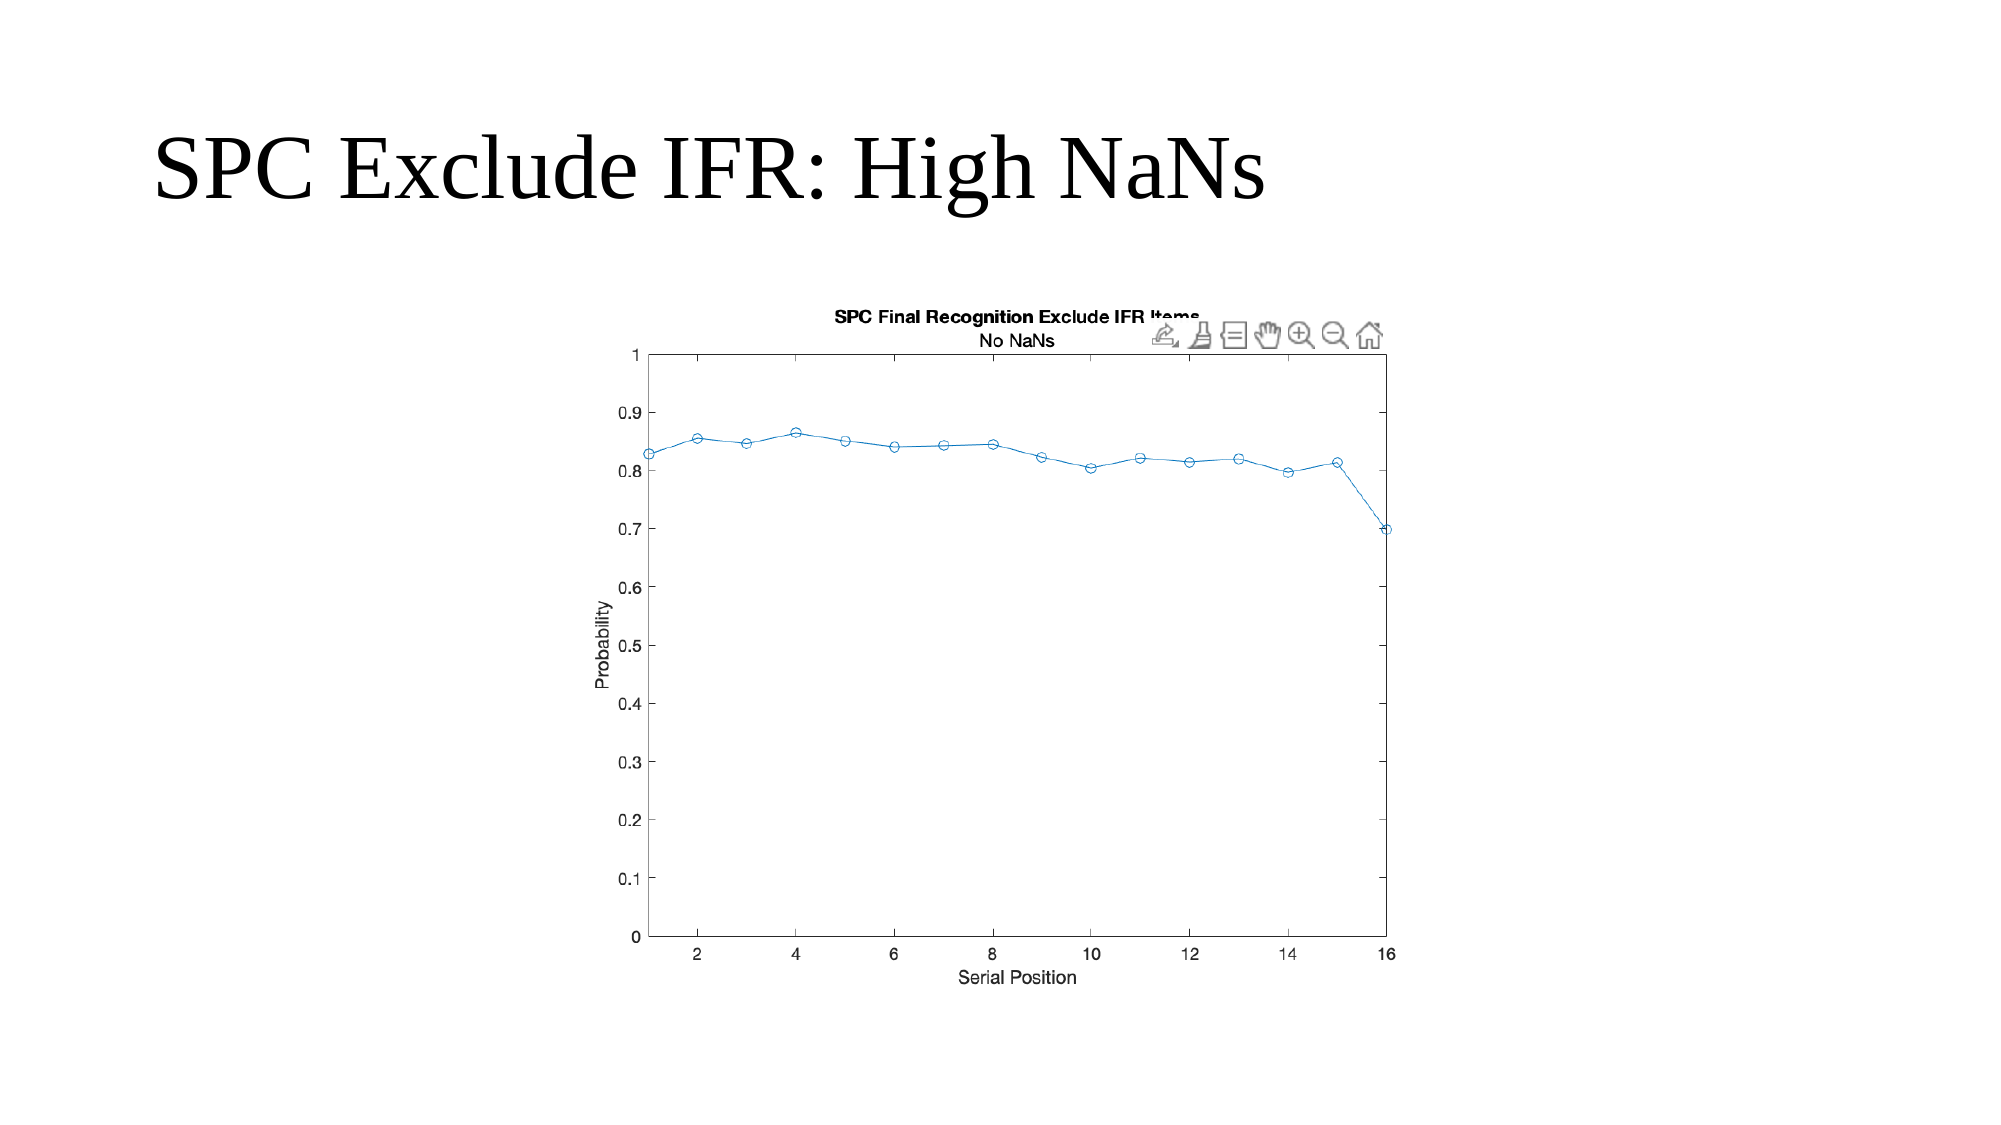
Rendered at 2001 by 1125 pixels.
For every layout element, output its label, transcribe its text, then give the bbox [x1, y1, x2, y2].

title SPC Exclude IFR: High NaNs [137, 59, 1863, 278]
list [524, 299, 1476, 1014]
